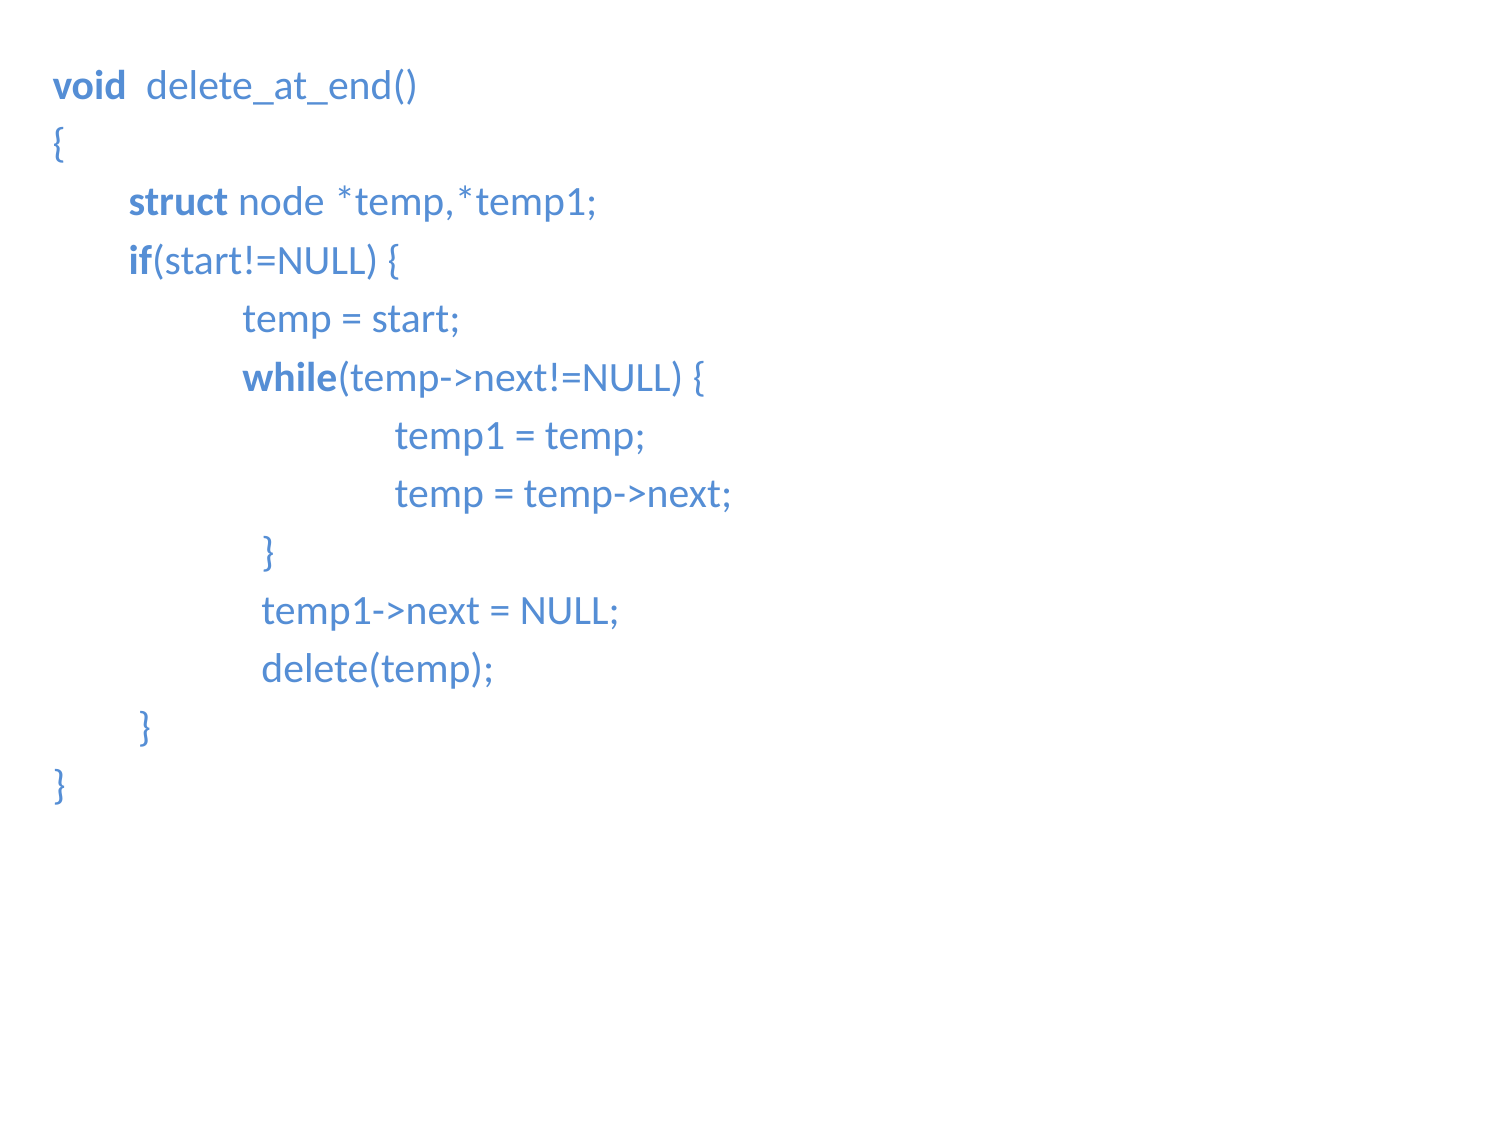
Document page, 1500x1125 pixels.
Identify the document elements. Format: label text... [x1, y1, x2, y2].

list void delete_at_end() { struct node *temp,*temp1; if(start!=NULL) { temp = start; while(temp->next!=NULL) { temp1 = temp; temp = temp->next; } temp1->next = NULL; delete(temp); } } [37, 50, 1500, 1075]
